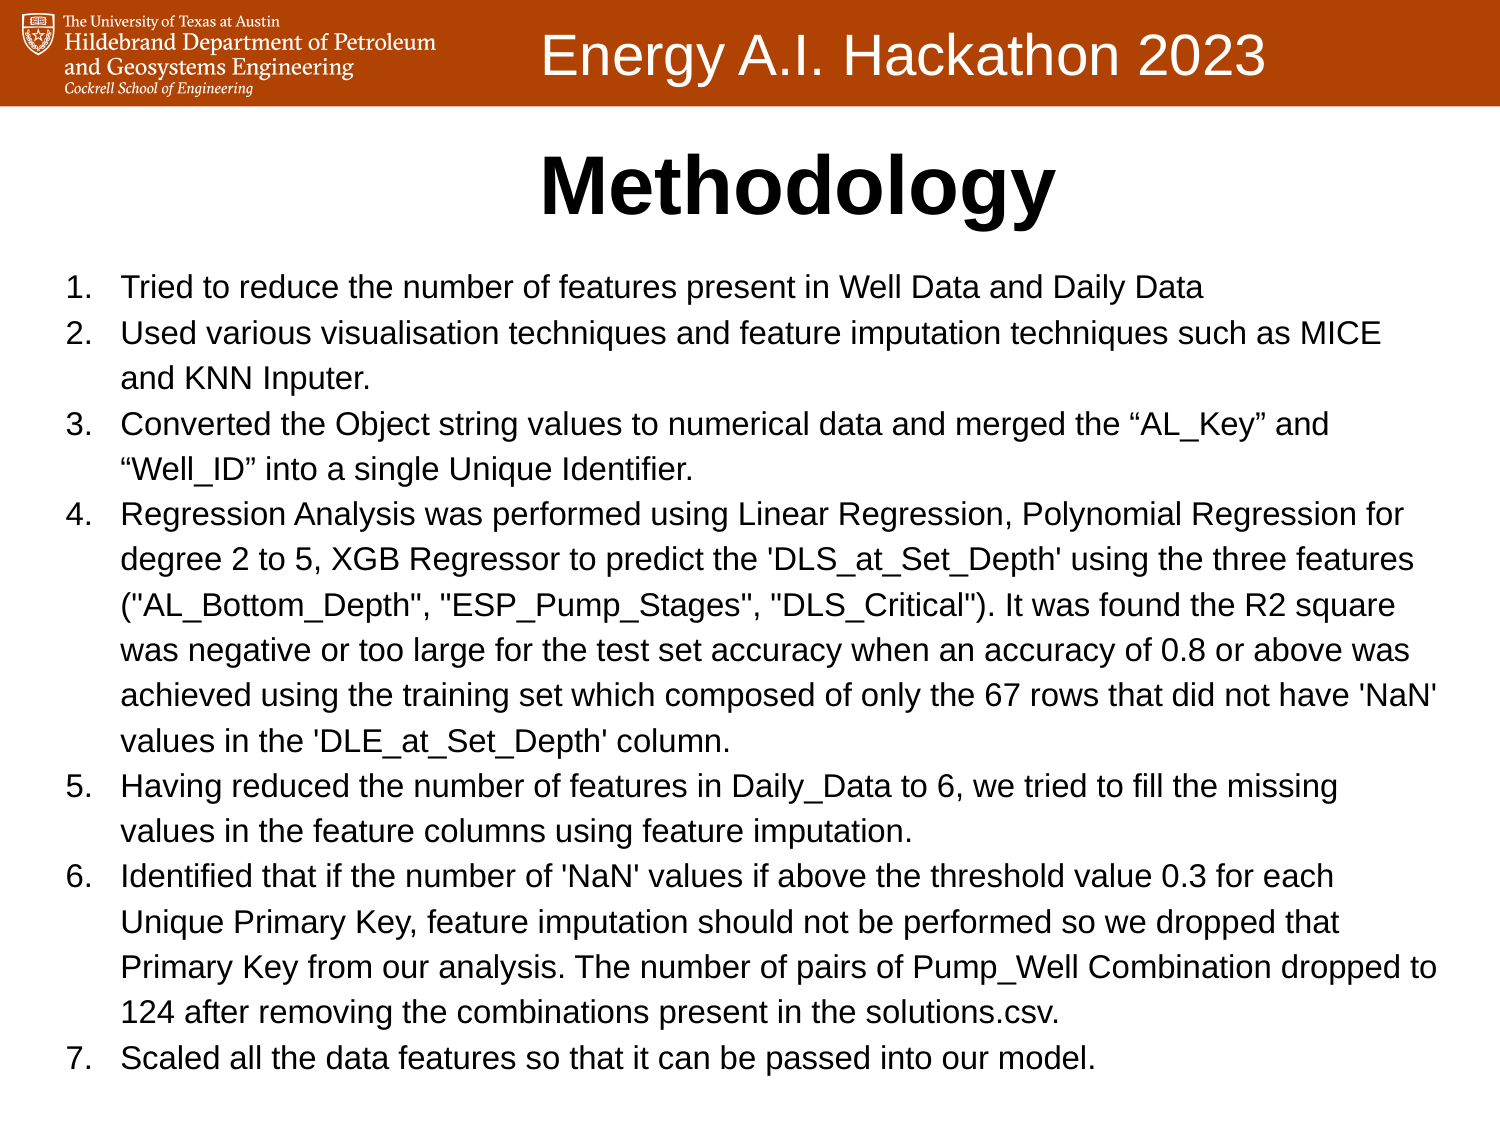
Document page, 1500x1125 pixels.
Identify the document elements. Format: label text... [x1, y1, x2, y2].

picture [22, 13, 436, 97]
title Tried to reduce the number of features present in Well Data and Daily Data Used various visualisation techniques and feature imputation techniques such as MICE and KNN Inputer. Converted the Object string values to numerical data and merged the “AL_Key” and “Well_ID” into a single Unique Identifier. Regression Analysis was performed using Linear Regression, Polynomial Regression for degree 2 to 5, XGB Regressor to predict the 'DLS_at_Set_Depth' using the three features ("AL_Bottom_Depth", "ESP_Pump_Stages", "DLS_Critical"). It was found the R2 square was negative or too large for the test set accuracy when an accuracy of 0.8 or above was achieved using the training set which composed of only the 67 rows that did not have 'NaN' values in the 'DLE_at_Set_Depth' column. Having reduced the number of features in Daily_Data to 6, we tried to fill the missing values in the feature columns using feature imputation. Identified that if the number of 'NaN' values if above the threshold value 0.3 for each Unique Primary Key, feature imputation should not be performed so we dropped that Primary Key from our analysis. The number of pairs of Pump_Well Combination dropped to 124 after removing the combinations present in the solutions.csv. Scaled all the data features so that it can be passed into our model. [28, 252, 1456, 1096]
title Methodology [188, 58, 1409, 252]
